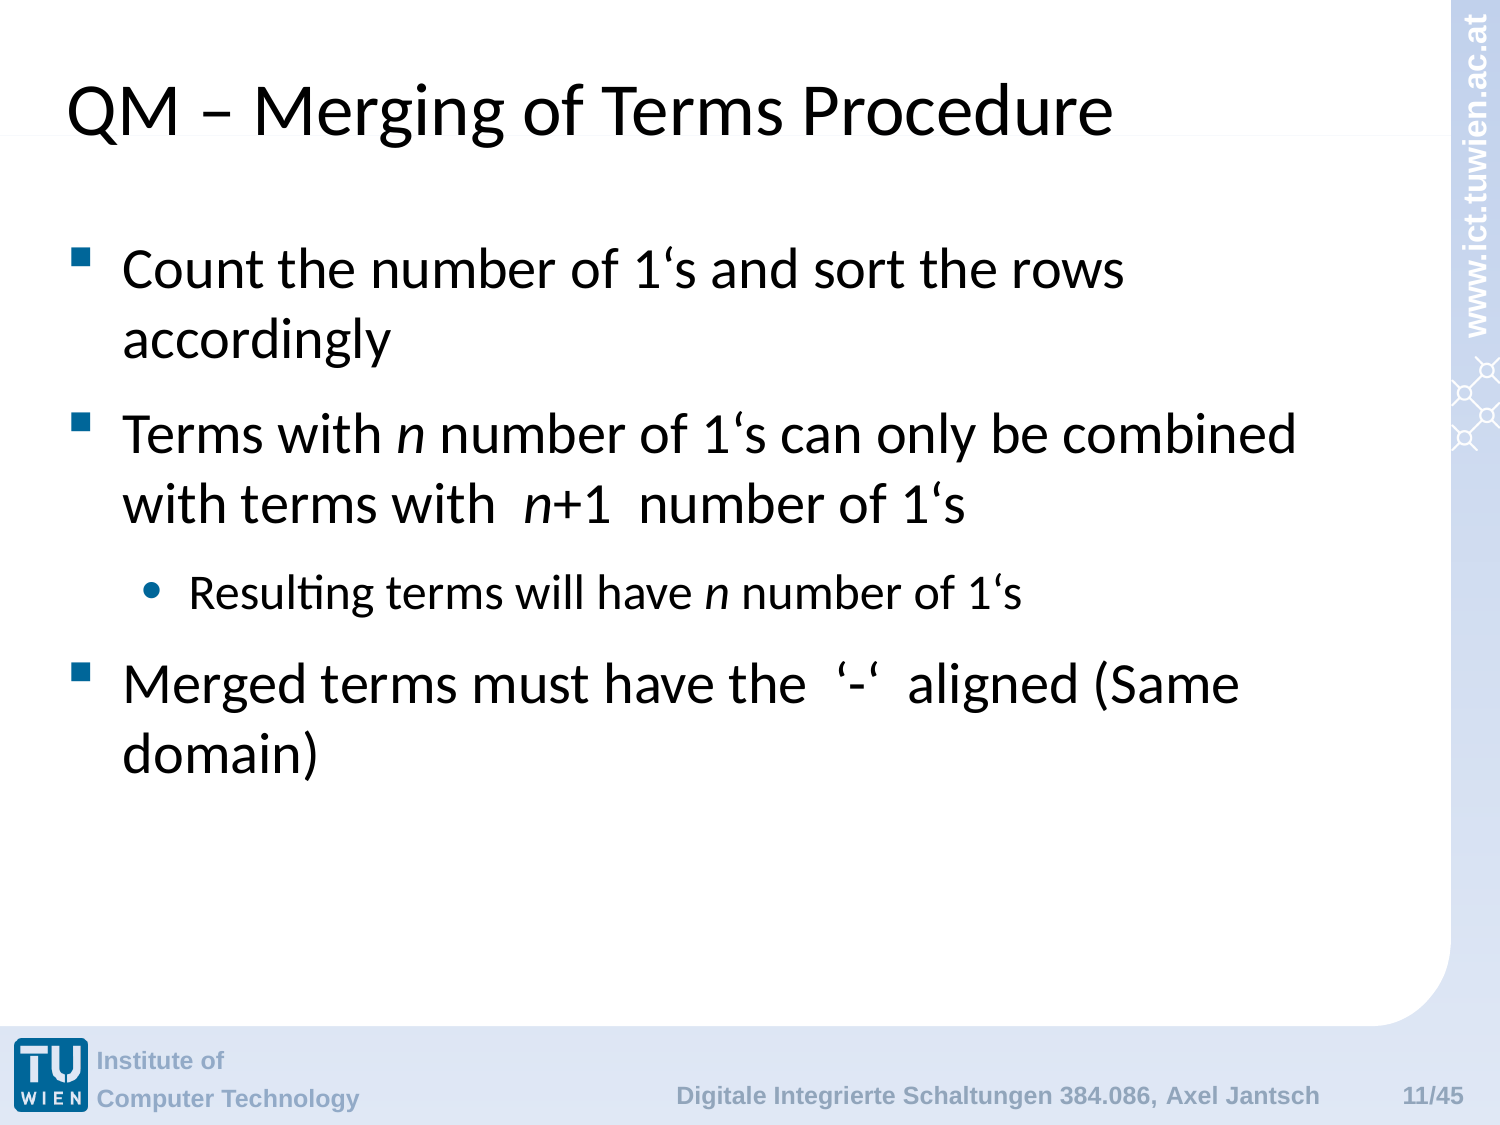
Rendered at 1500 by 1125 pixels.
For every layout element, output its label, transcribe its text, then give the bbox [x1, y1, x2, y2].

list Count the number of 1‘s and sort the rows accordingly Terms with n number of 1‘s can only be combined with terms with n+1 number of 1‘s Resulting terms will have n number of 1‘s Merged terms must have the ‘-‘ aligned (Same domain) [51, 222, 1412, 1008]
footer Digitale Integrierte Schaltungen 384.086, Axel Jantsch [585, 1029, 1336, 1118]
picture [52, 1046, 64, 1081]
picture [68, 1046, 80, 1082]
picture [71, 1092, 80, 1104]
picture [21, 1046, 47, 1053]
title QM – Merging of Terms Procedure [51, 11, 1412, 200]
picture [55, 1092, 62, 1104]
picture [22, 1092, 35, 1104]
picture [31, 1056, 38, 1082]
